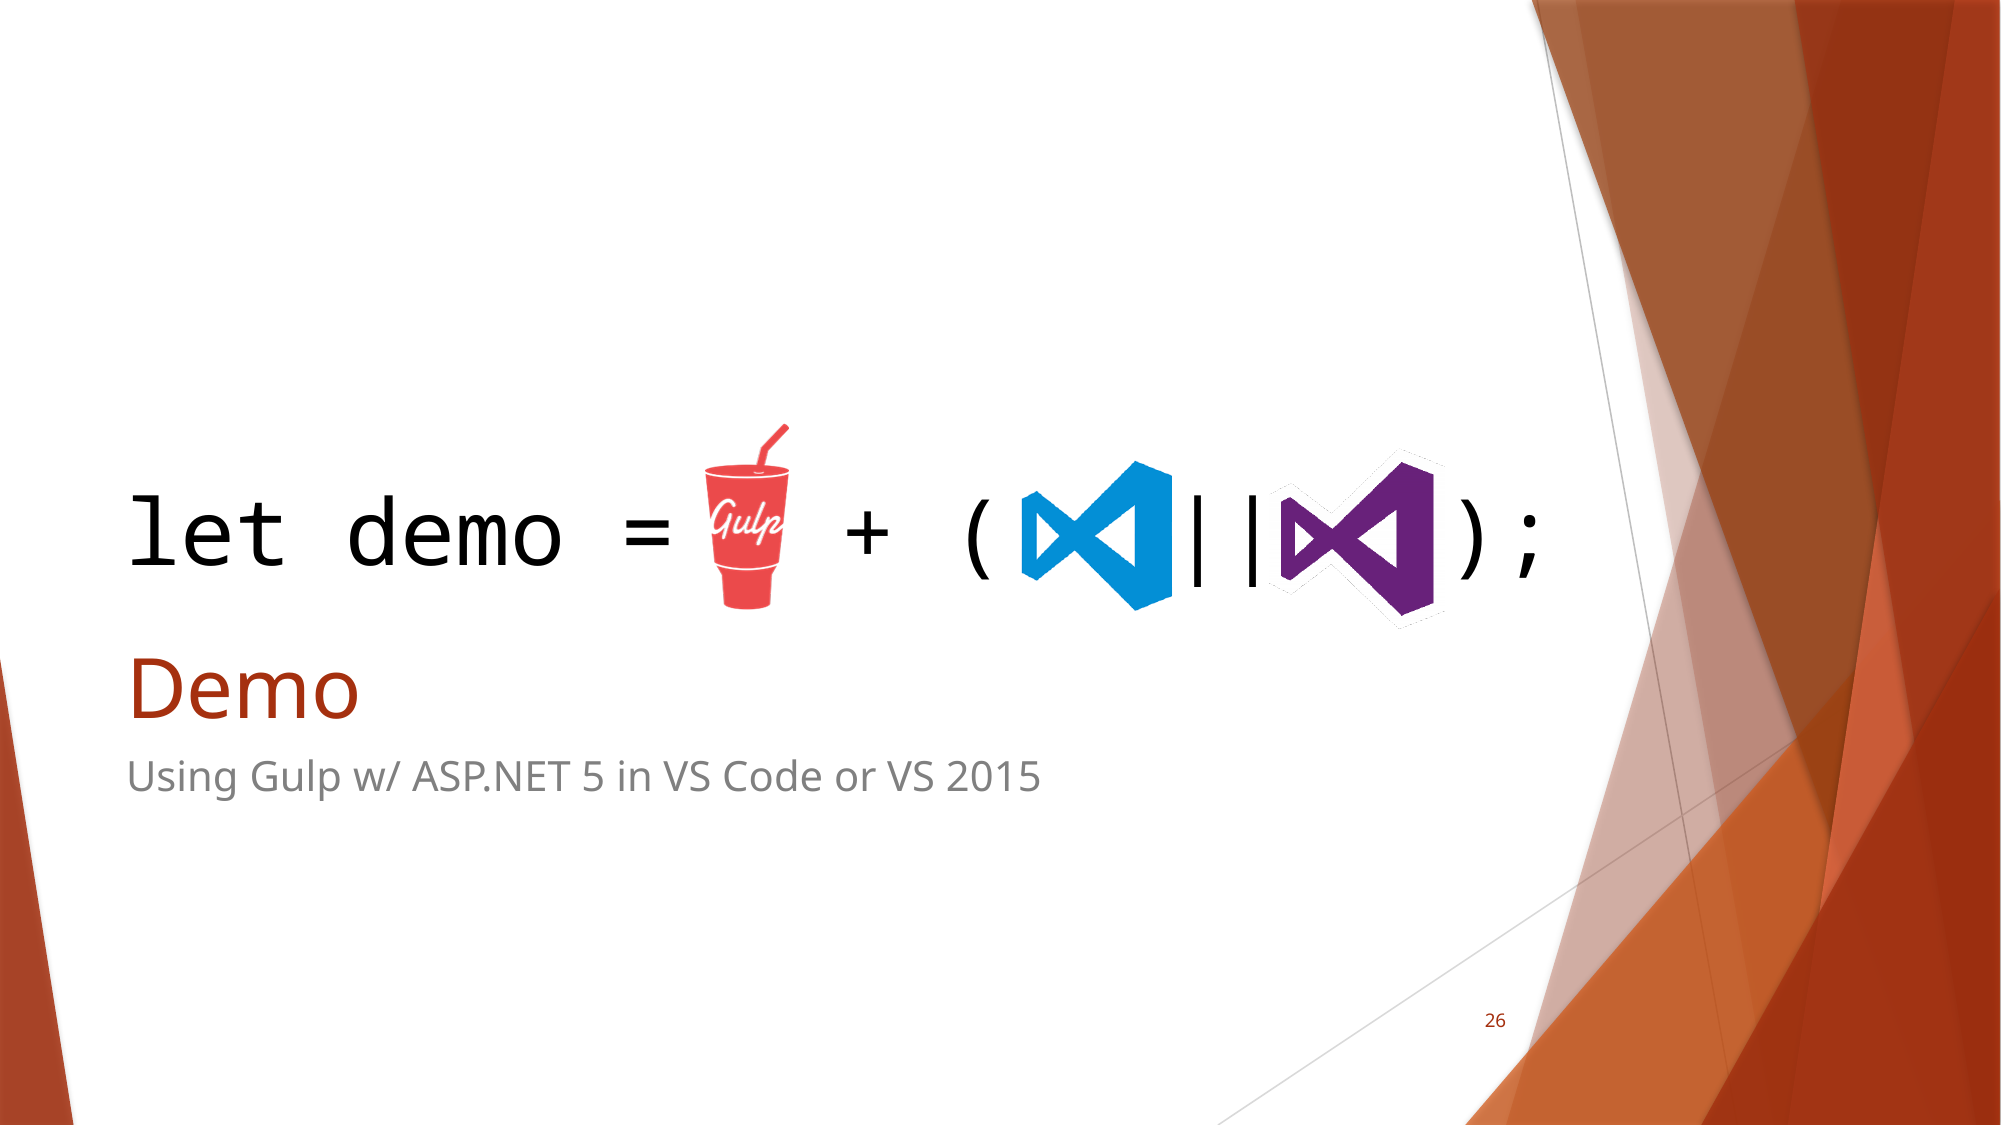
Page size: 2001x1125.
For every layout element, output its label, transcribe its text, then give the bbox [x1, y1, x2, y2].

picture [1269, 447, 1445, 630]
picture [1017, 457, 1175, 615]
picture [704, 422, 789, 611]
slide_number 26 [1409, 991, 1522, 1051]
title Demo [111, 443, 1620, 743]
list Using Gulp w/ ASP.NET 5 in VS Code or VS 2015 [111, 742, 1522, 884]
